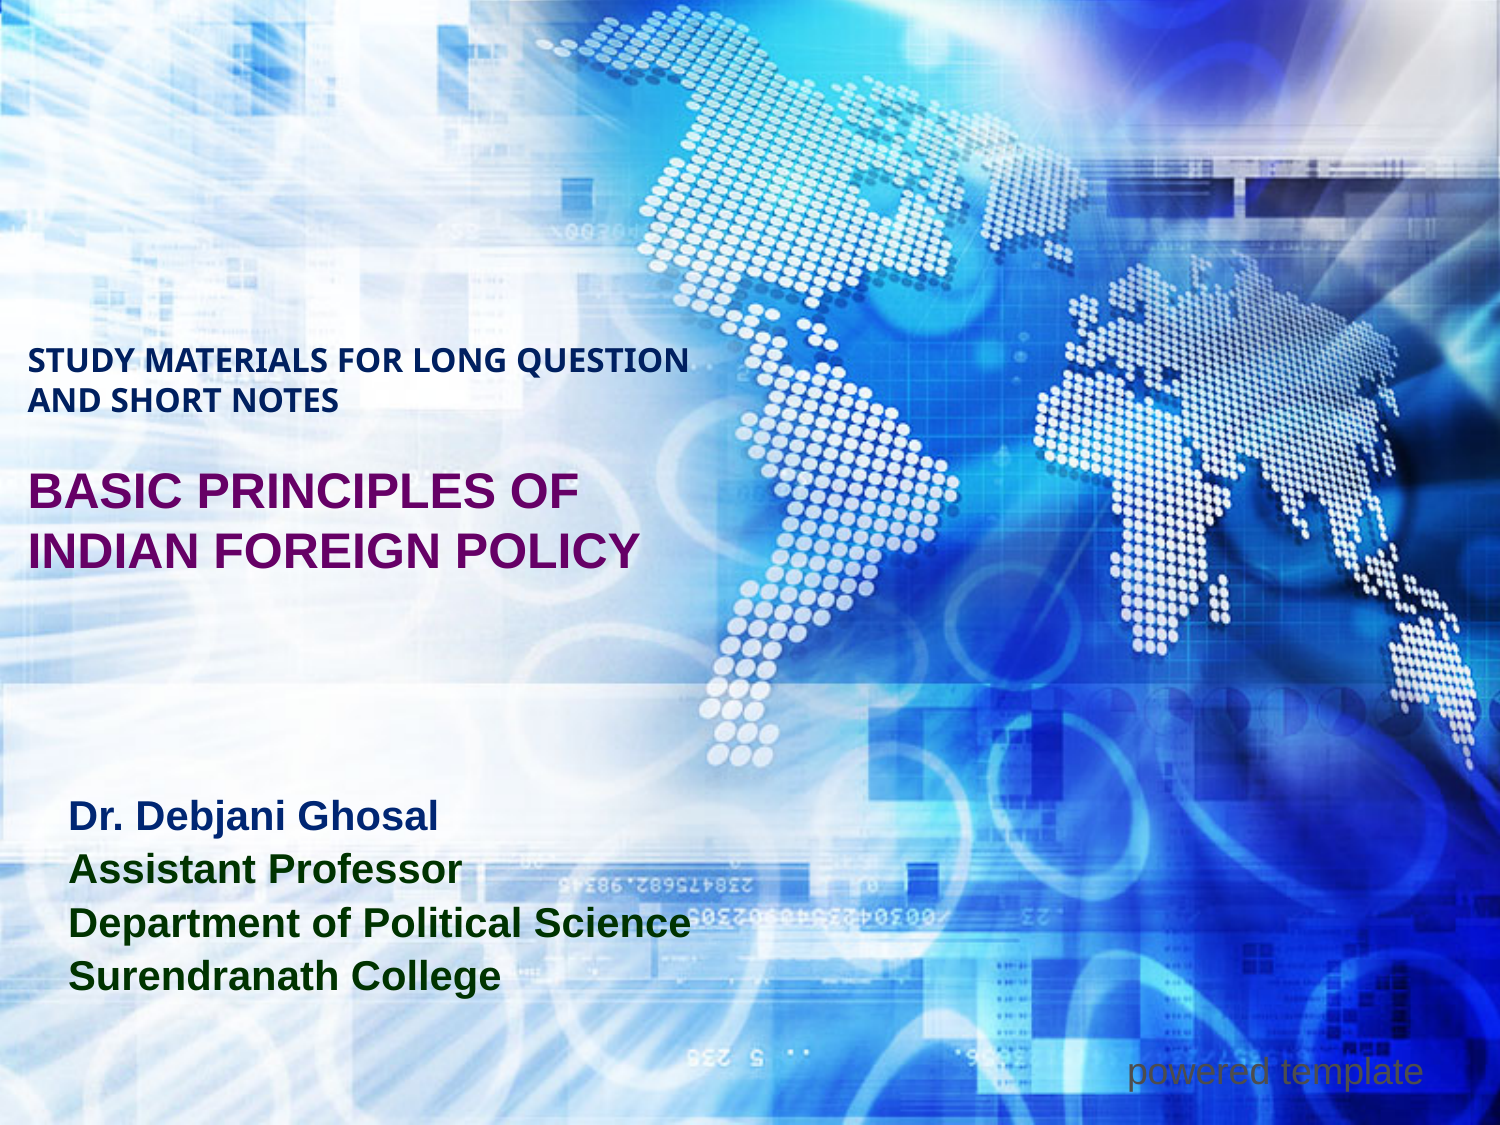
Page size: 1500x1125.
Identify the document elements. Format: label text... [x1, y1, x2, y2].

title STUDY MATERIALS FOR LONG QUESTION AND SHORT NOTES BASIC PRINCIPLES OF INDIAN FOREIGN POLICY [12, 212, 760, 705]
text_box powered template [1112, 1039, 1475, 1100]
picture [0, 0, 1500, 1125]
subtitle Dr. Debjani Ghosal Assistant Professor Department of Political Science Surendranath College [53, 786, 981, 1025]
